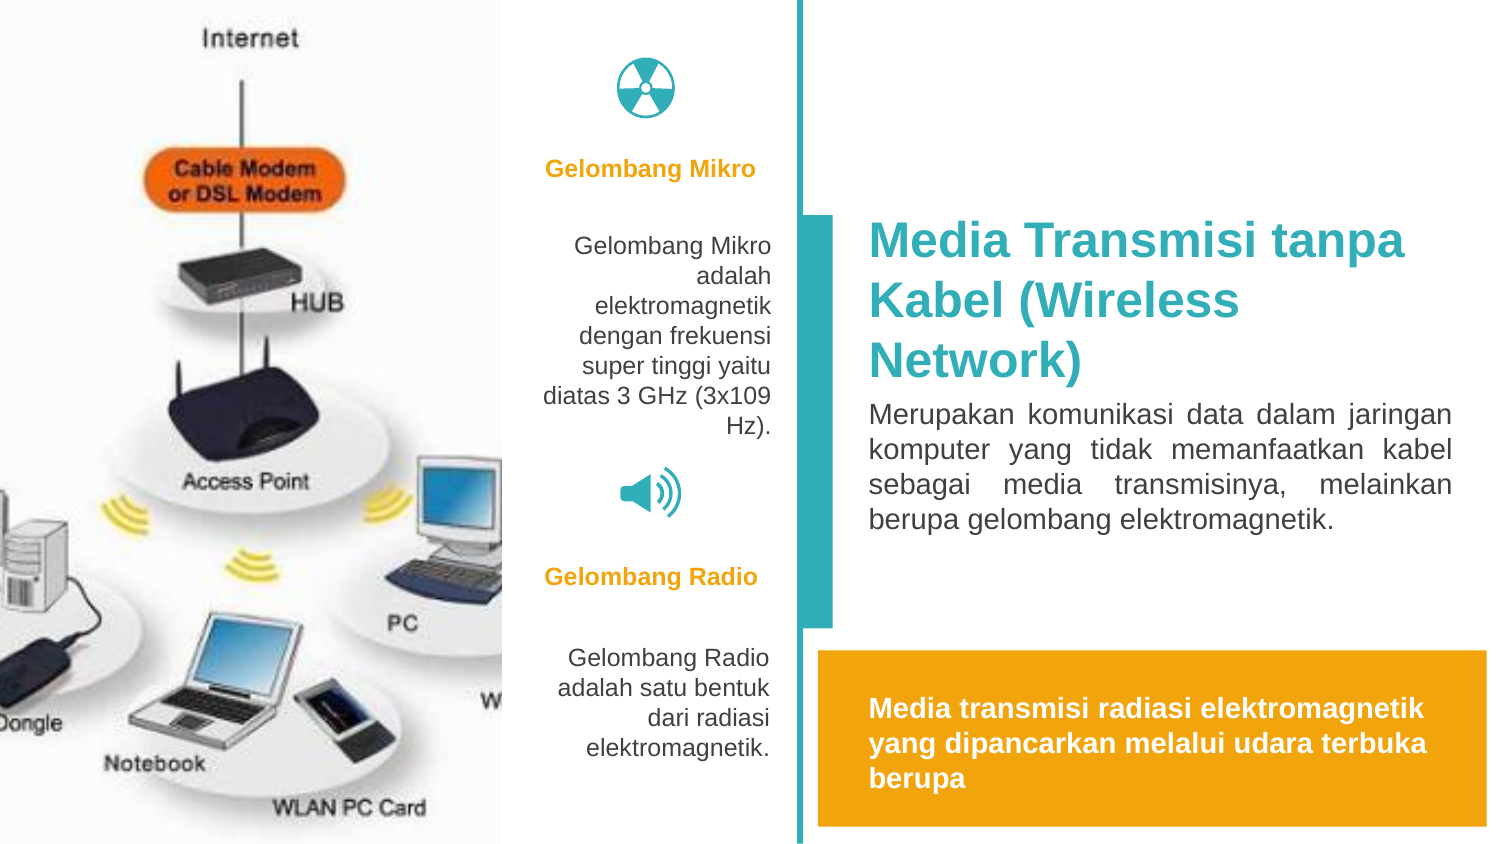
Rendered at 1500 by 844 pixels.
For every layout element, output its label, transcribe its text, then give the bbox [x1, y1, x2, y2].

picture [0, 0, 503, 844]
text_box [618, 472, 653, 515]
text_box Media transmisi radiasi elektromagnetik yang dipancarkan melalui udara terbuka berupa [853, 681, 1454, 802]
text_box Gelombang Radio [525, 553, 778, 598]
text_box Gelombang Mikro [514, 144, 787, 190]
text_box Gelombang Radio adalah satu bentuk dari radiasi elektromagnetik. [507, 634, 785, 769]
text_box Merupakan komunikasi data dalam jaringan komputer yang tidak memanfaatkan kabel sebagai media transmisinya, melainkan berupa gelombang elektromagnetik. [853, 388, 1468, 543]
text_box [614, 55, 677, 121]
text_box [816, 648, 1489, 829]
text_box Gelombang Mikro adalah elektromagnetik dengan frekuensi super tinggi yaitu diatas 3 GHz (3x109 Hz). [507, 222, 787, 447]
text_box [654, 464, 684, 520]
text_box Media Transmisi tanpa Kabel (Wireless Network) [853, 200, 1421, 388]
